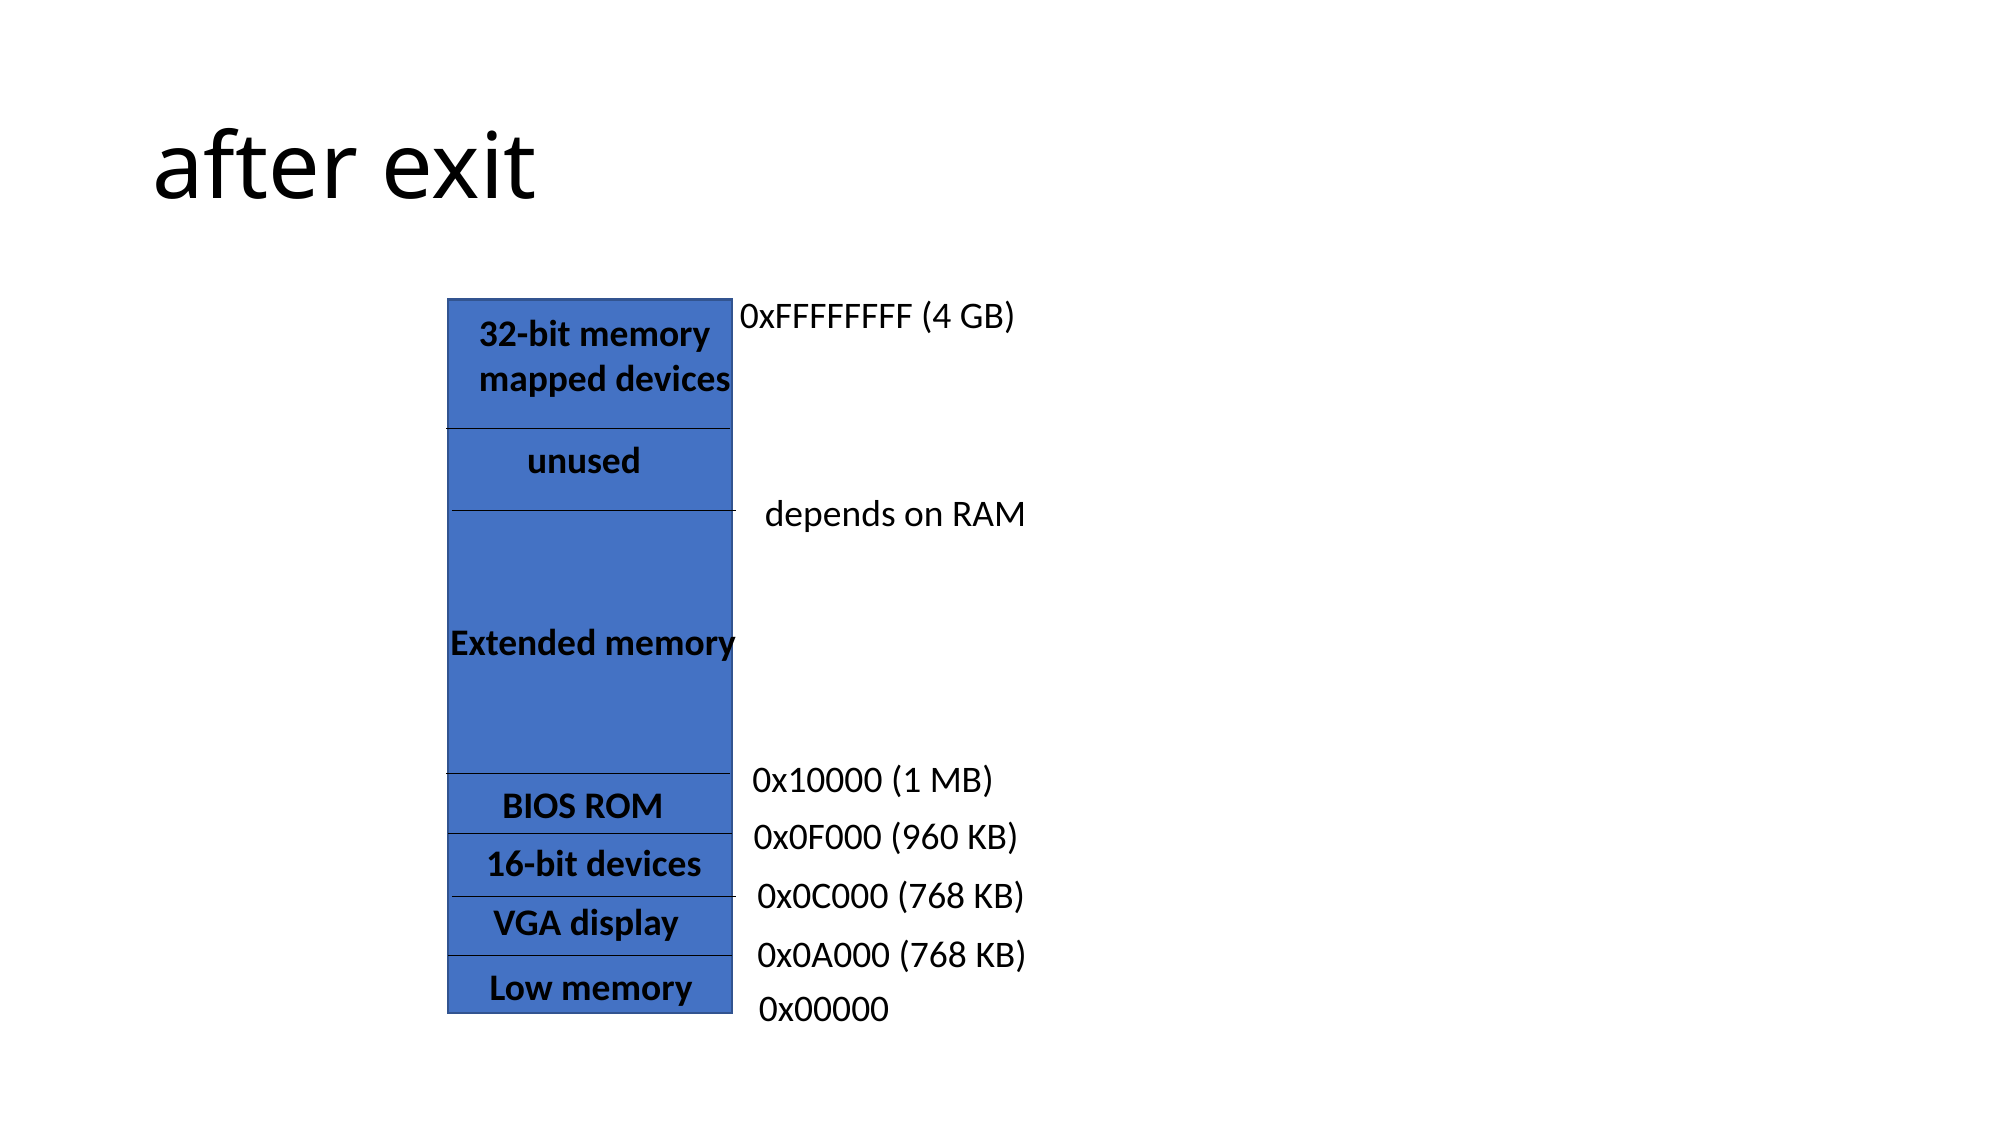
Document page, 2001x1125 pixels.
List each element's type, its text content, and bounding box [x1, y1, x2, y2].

text_box VGA display [478, 897, 733, 951]
text_box 0x0A000 (768 KB) [733, 922, 1058, 983]
text_box unused [512, 428, 915, 489]
text_box 0x0C000 (768 KB) [733, 863, 1058, 922]
text_box 0x0F000 (960 KB) [730, 804, 1054, 865]
text_box Extended memory [435, 610, 838, 671]
text_box 32-bit memory mapped devices [464, 301, 866, 407]
text_box 0x00000 [735, 976, 1059, 1036]
text_box [447, 671, 733, 773]
text_box Low memory [474, 956, 735, 1015]
text_box VGA display [478, 891, 733, 896]
text_box [447, 298, 733, 428]
text_box [447, 774, 733, 1014]
title after exit [137, 59, 1863, 278]
text_box BIOS ROM [487, 773, 737, 832]
text_box depends on RAM [750, 481, 1074, 542]
text_box [447, 429, 733, 610]
text_box 16-bit devices [471, 834, 733, 892]
text_box 0xFFFFFFFF (4 GB) [725, 283, 1049, 343]
text_box 0x10000 (1 MB) [737, 747, 1061, 808]
